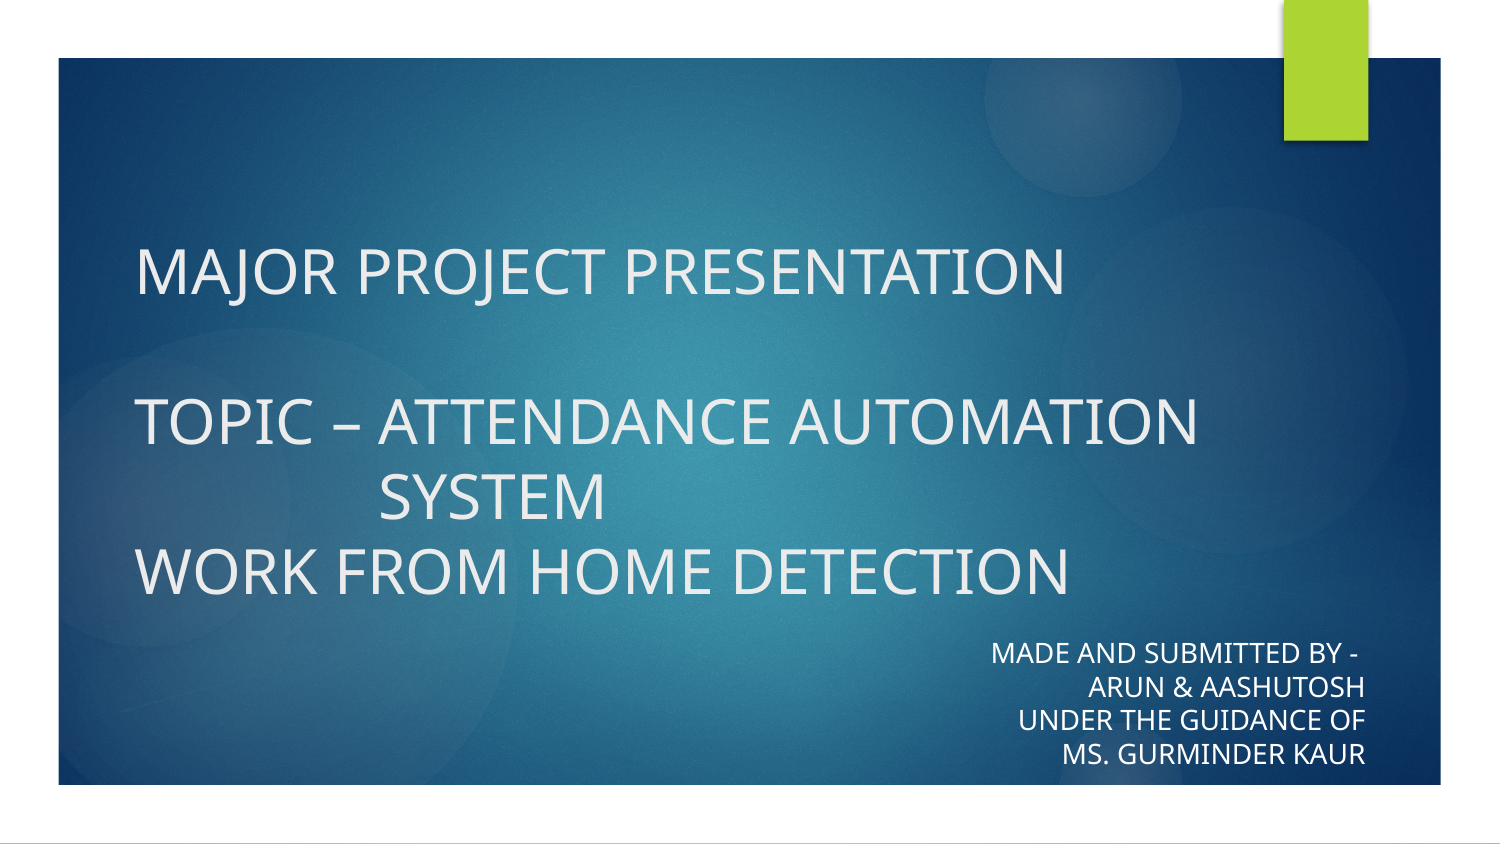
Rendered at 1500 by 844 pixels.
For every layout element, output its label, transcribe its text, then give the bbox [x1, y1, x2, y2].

subtitle Made and Submitted by - ARUN & AASHUTOSH Under the guidance of MS. GURMINDER KAUR [663, 620, 1381, 791]
title MAJOR PROJECT PRESENTATION TOPIC – ATTENDANCE AUTOMATION SYSTEM WORK FROM HOME DETECTION [119, 216, 1381, 369]
